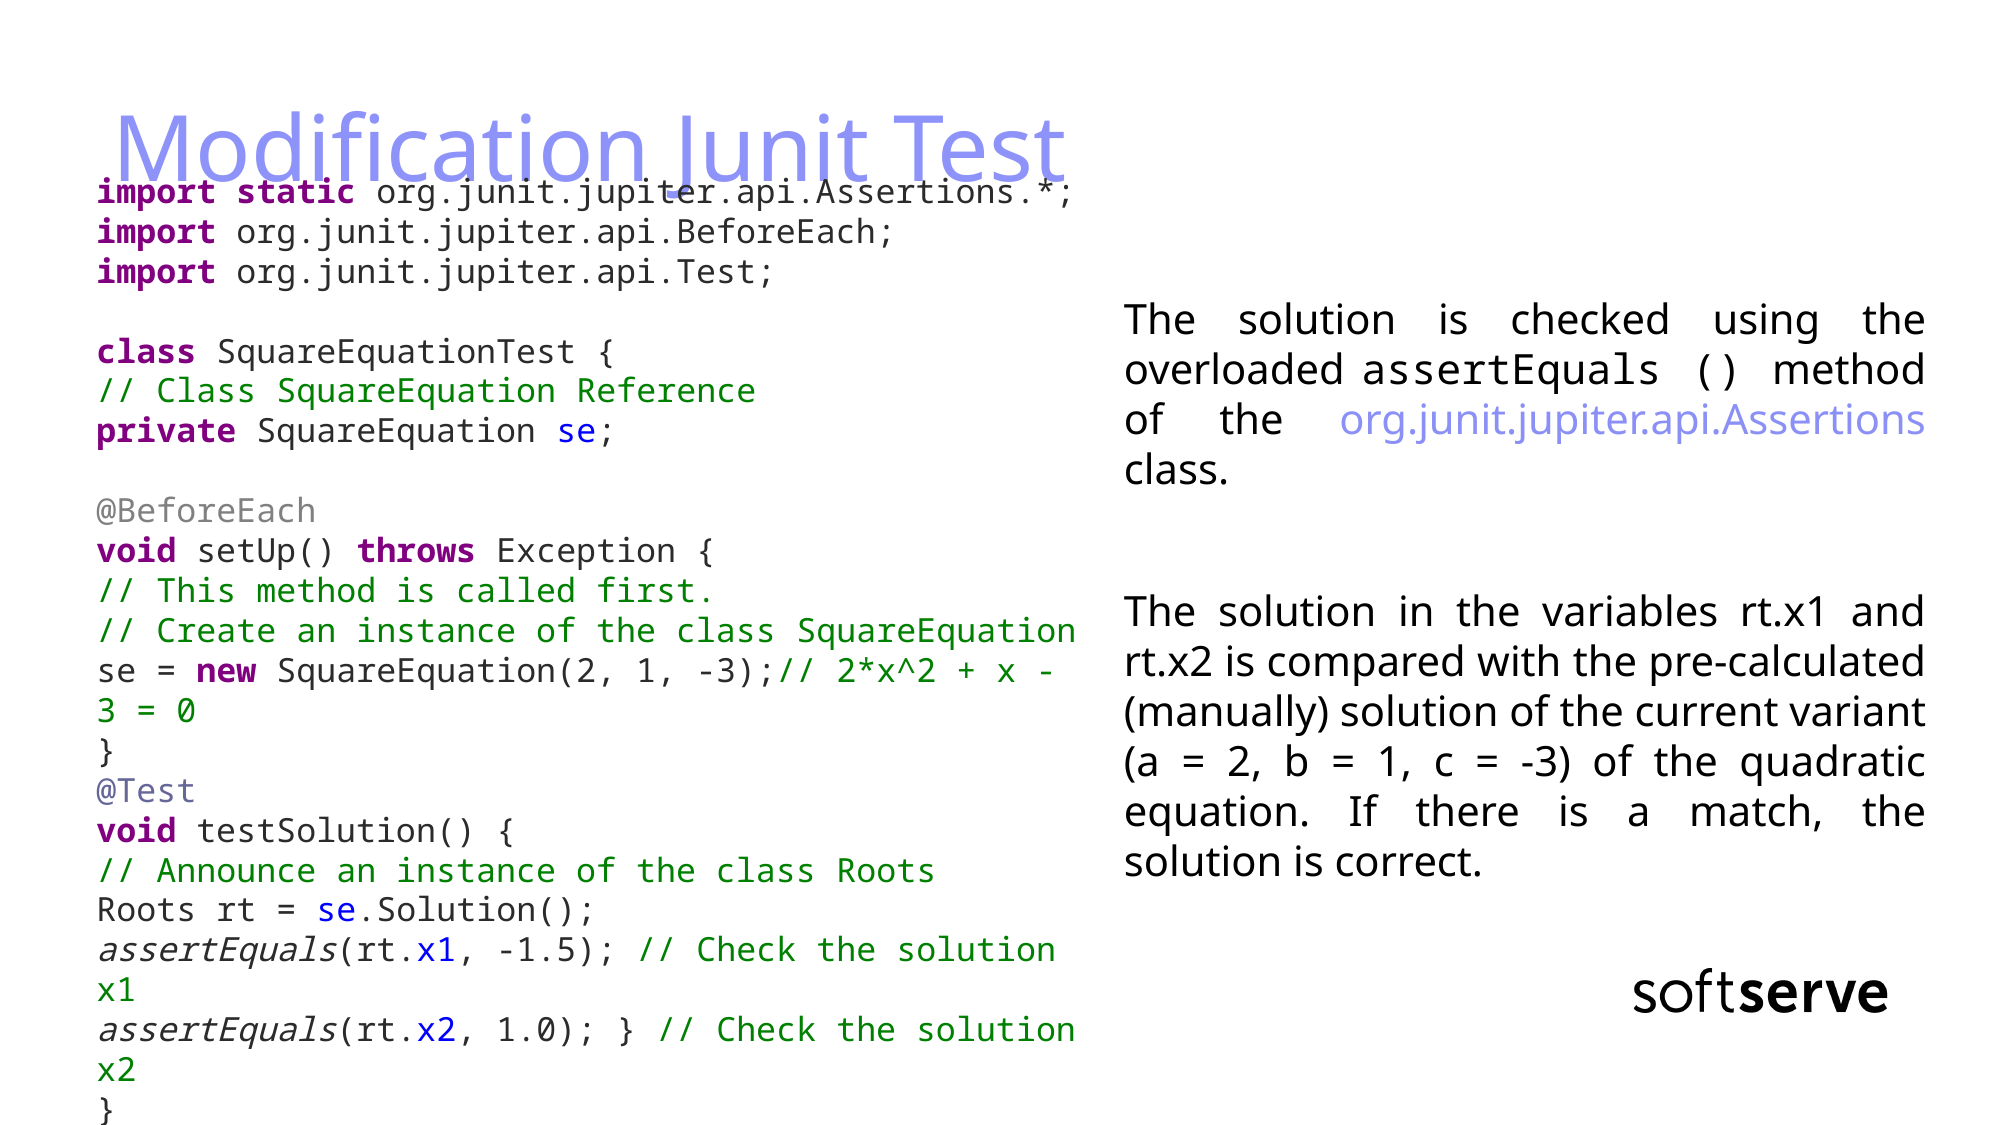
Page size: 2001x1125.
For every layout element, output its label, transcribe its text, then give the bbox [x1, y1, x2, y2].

list The solution is checked using the overloaded assertEquals () method of the org.junit.jupiter.api.Assertions class. The solution in the variables rt.x1 and rt.x2 is compared with the pre-calculated (manually) solution of the current variant (a = 2, b = 1, c = -3) of the quadratic equation. If there is a match, the solution is correct. [1123, 285, 1942, 961]
list import static org.junit.jupiter.api.Assertions.*; import org.junit.jupiter.api.BeforeEach; import org.junit.jupiter.api.Test; class SquareEquationTest { // Class SquareEquation Reference private SquareEquation se; @BeforeEach void setUp() throws Exception { // This method is called first. // Create an instance of the class SquareEquation se = new SquareEquation(2, 1, -3);// 2*x^2 + x - 3 = 0 } @Test void testSolution() { // Announce an instance of the class Roots Roots rt = se.Solution(); assertEquals(rt.x1, -1.5); // Check the solution x1 assertEquals(rt.x2, 1.0); } // Check the solution x2 } [96, 170, 1093, 1125]
picture [1633, 968, 1888, 1013]
title Modification Junit Test [112, 112, 1888, 225]
